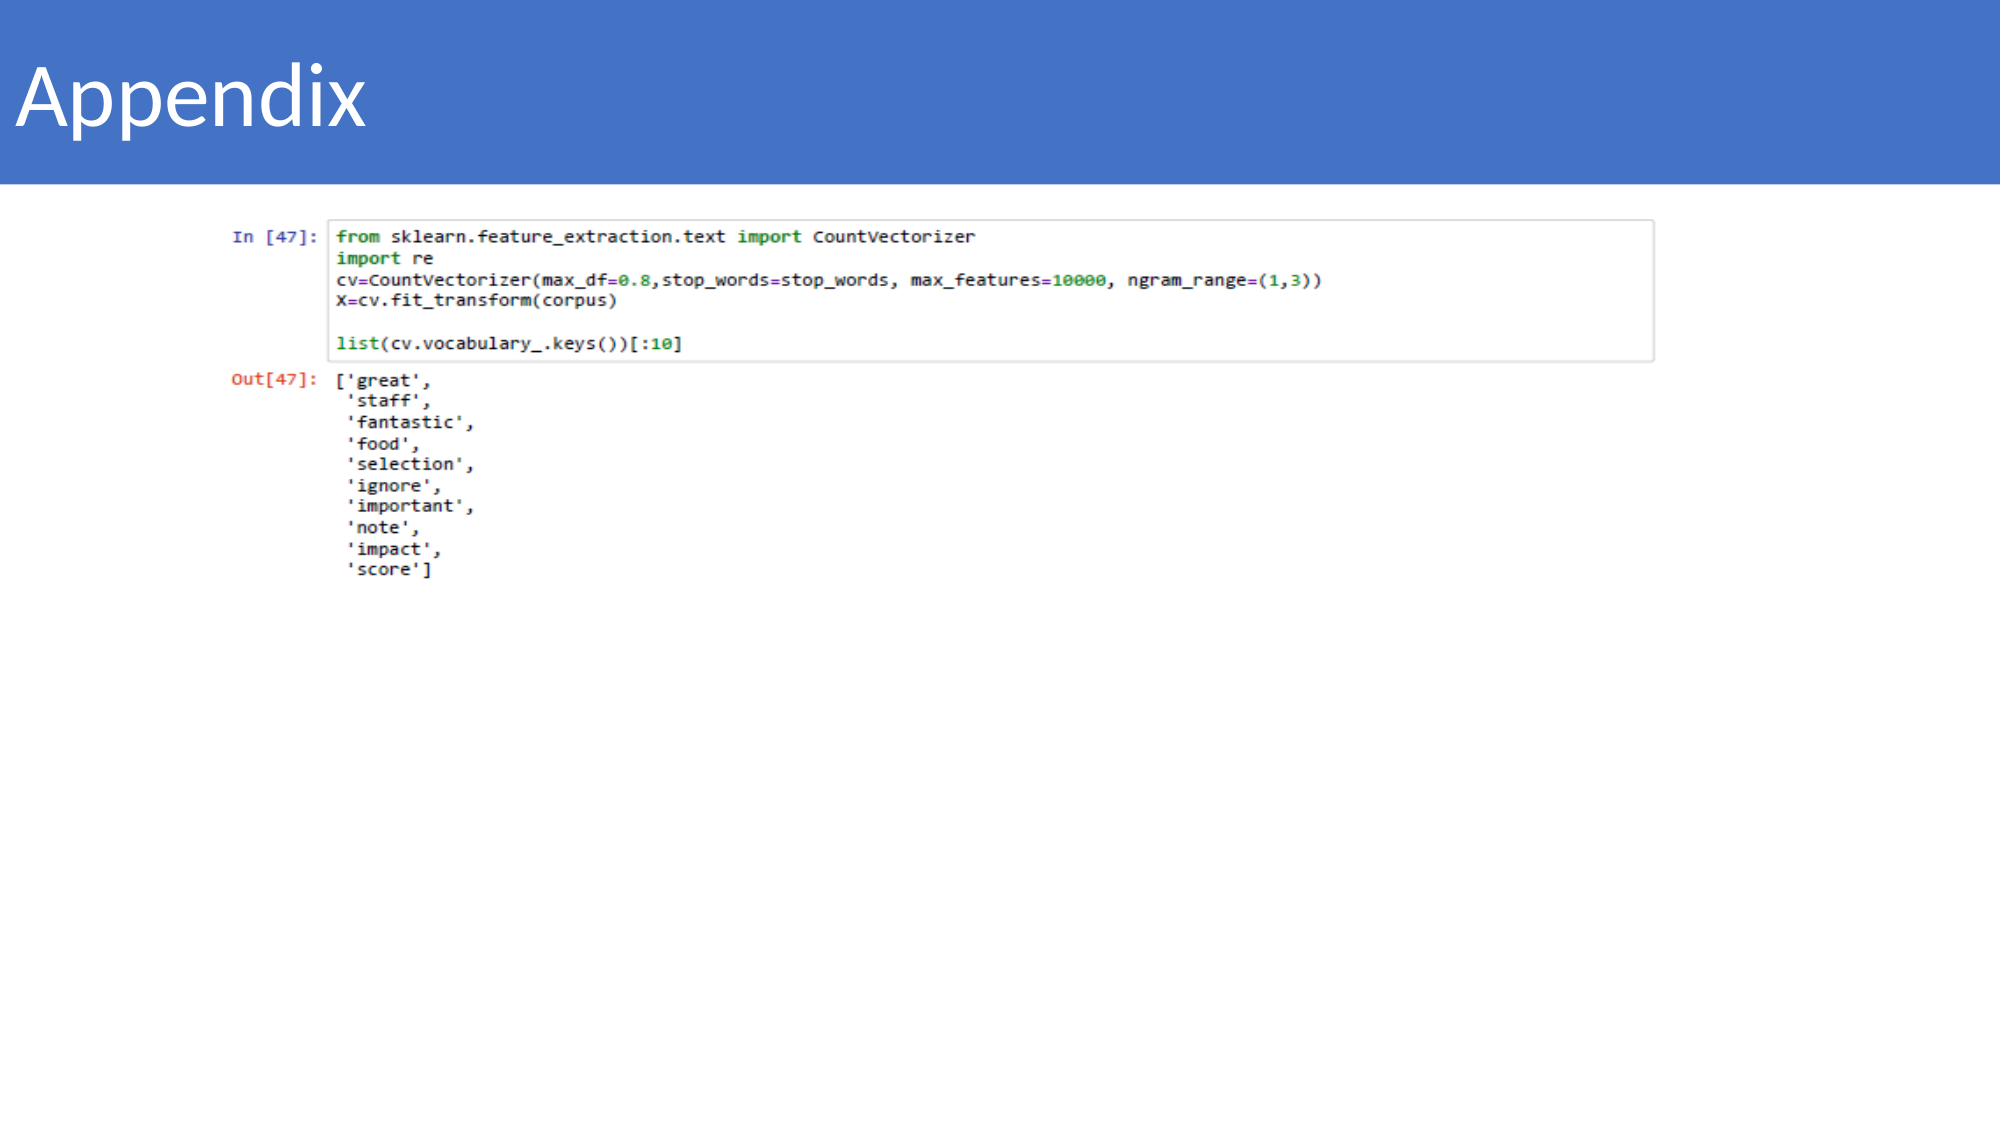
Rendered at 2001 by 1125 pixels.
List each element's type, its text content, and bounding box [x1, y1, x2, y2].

title Appendix [0, 0, 2000, 185]
picture [96, 218, 1739, 1110]
